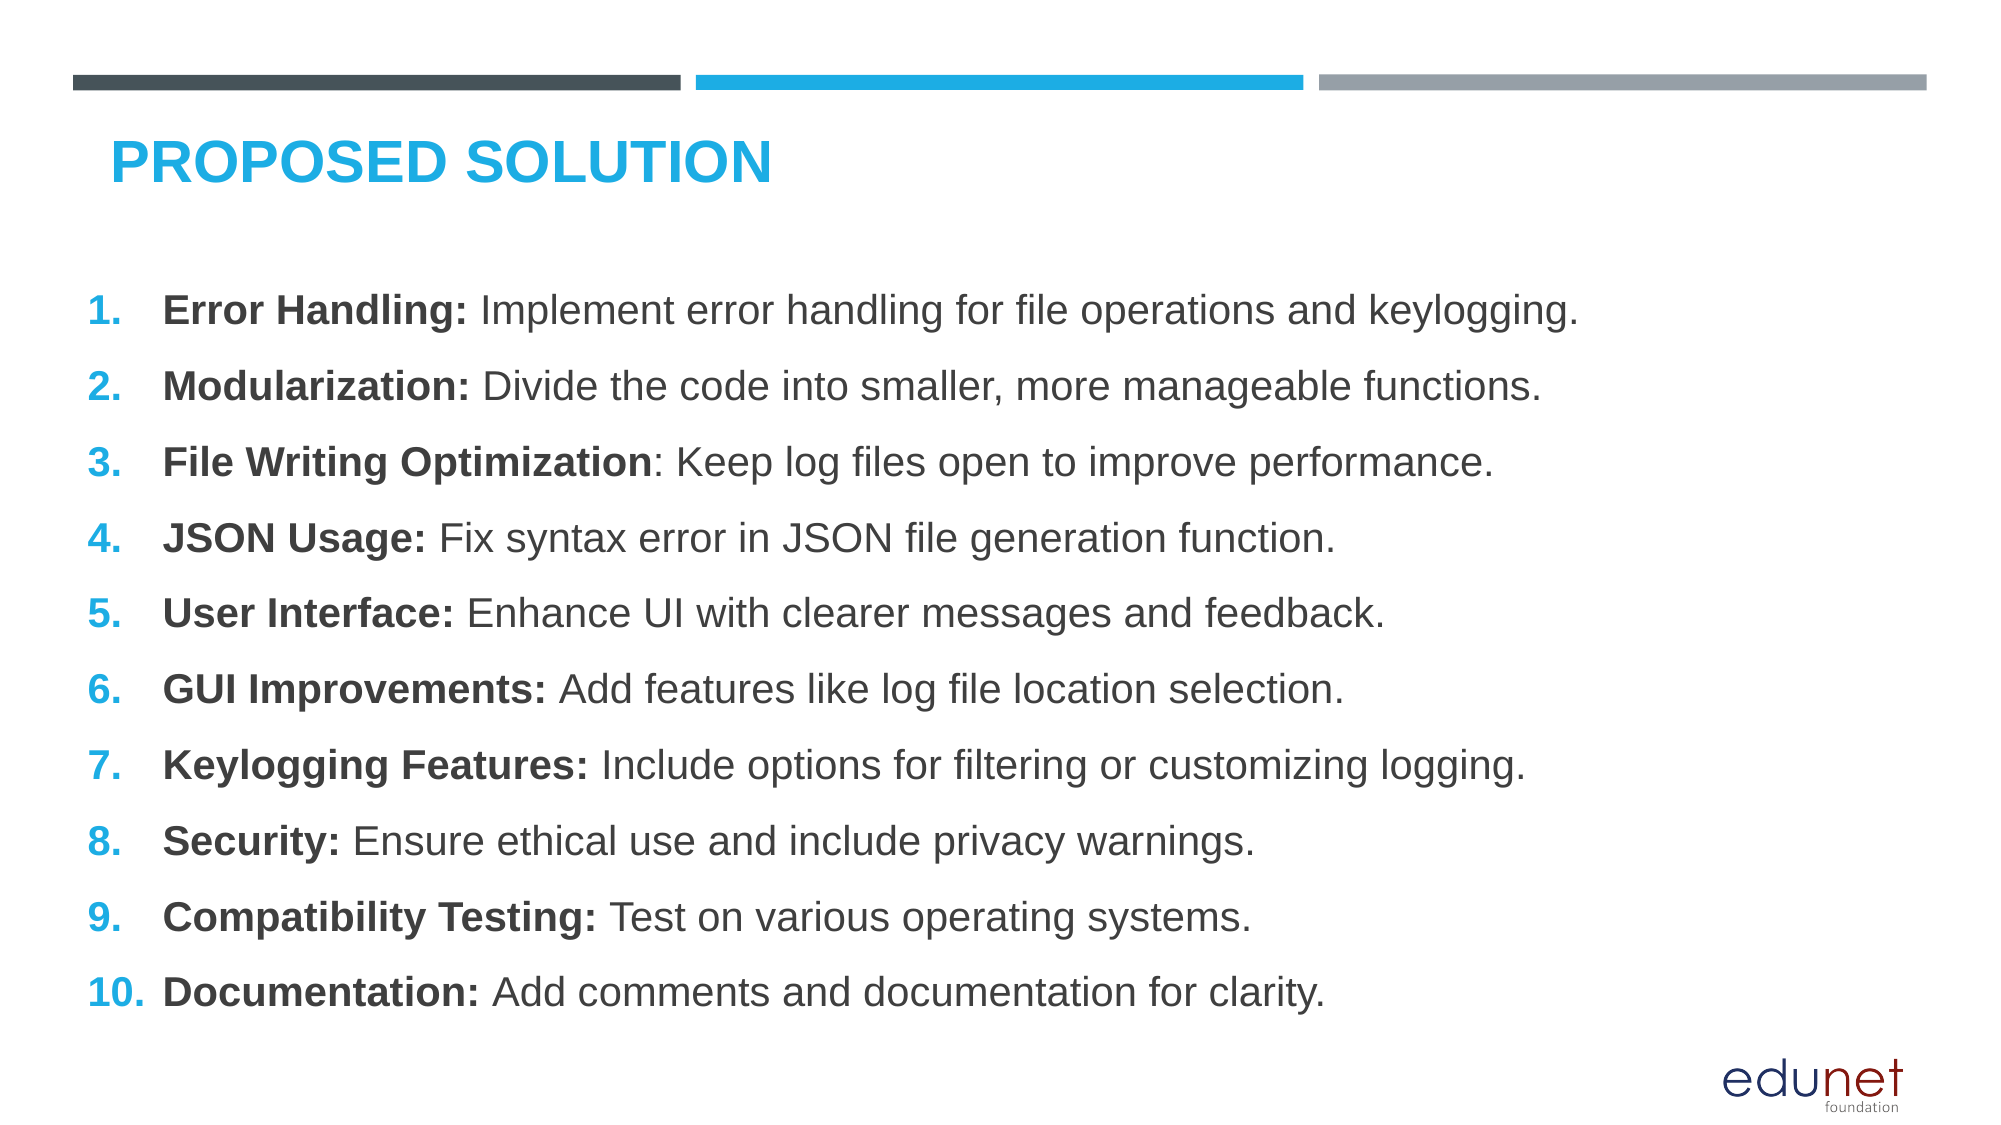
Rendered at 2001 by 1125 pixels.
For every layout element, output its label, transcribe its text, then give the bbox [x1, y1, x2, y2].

title PROPOSED SOLUTION [95, 115, 1905, 202]
list Error Handling: Implement error handling for file operations and keylogging. Modularization: Divide the code into smaller, more manageable functions. File Writing Optimization: Keep log files open to improve performance. JSON Usage: Fix syntax error in JSON file generation function. User Interface: Enhance UI with clearer messages and feedback. GUI Improvements: Add features like log file location selection. Keylogging Features: Include options for filtering or customizing logging. Security: Ensure ethical use and include privacy warnings. Compatibility Testing: Test on various operating systems. Documentation: Add comments and documentation for clarity. [72, 202, 1978, 1091]
picture [1719, 1091, 1905, 1116]
